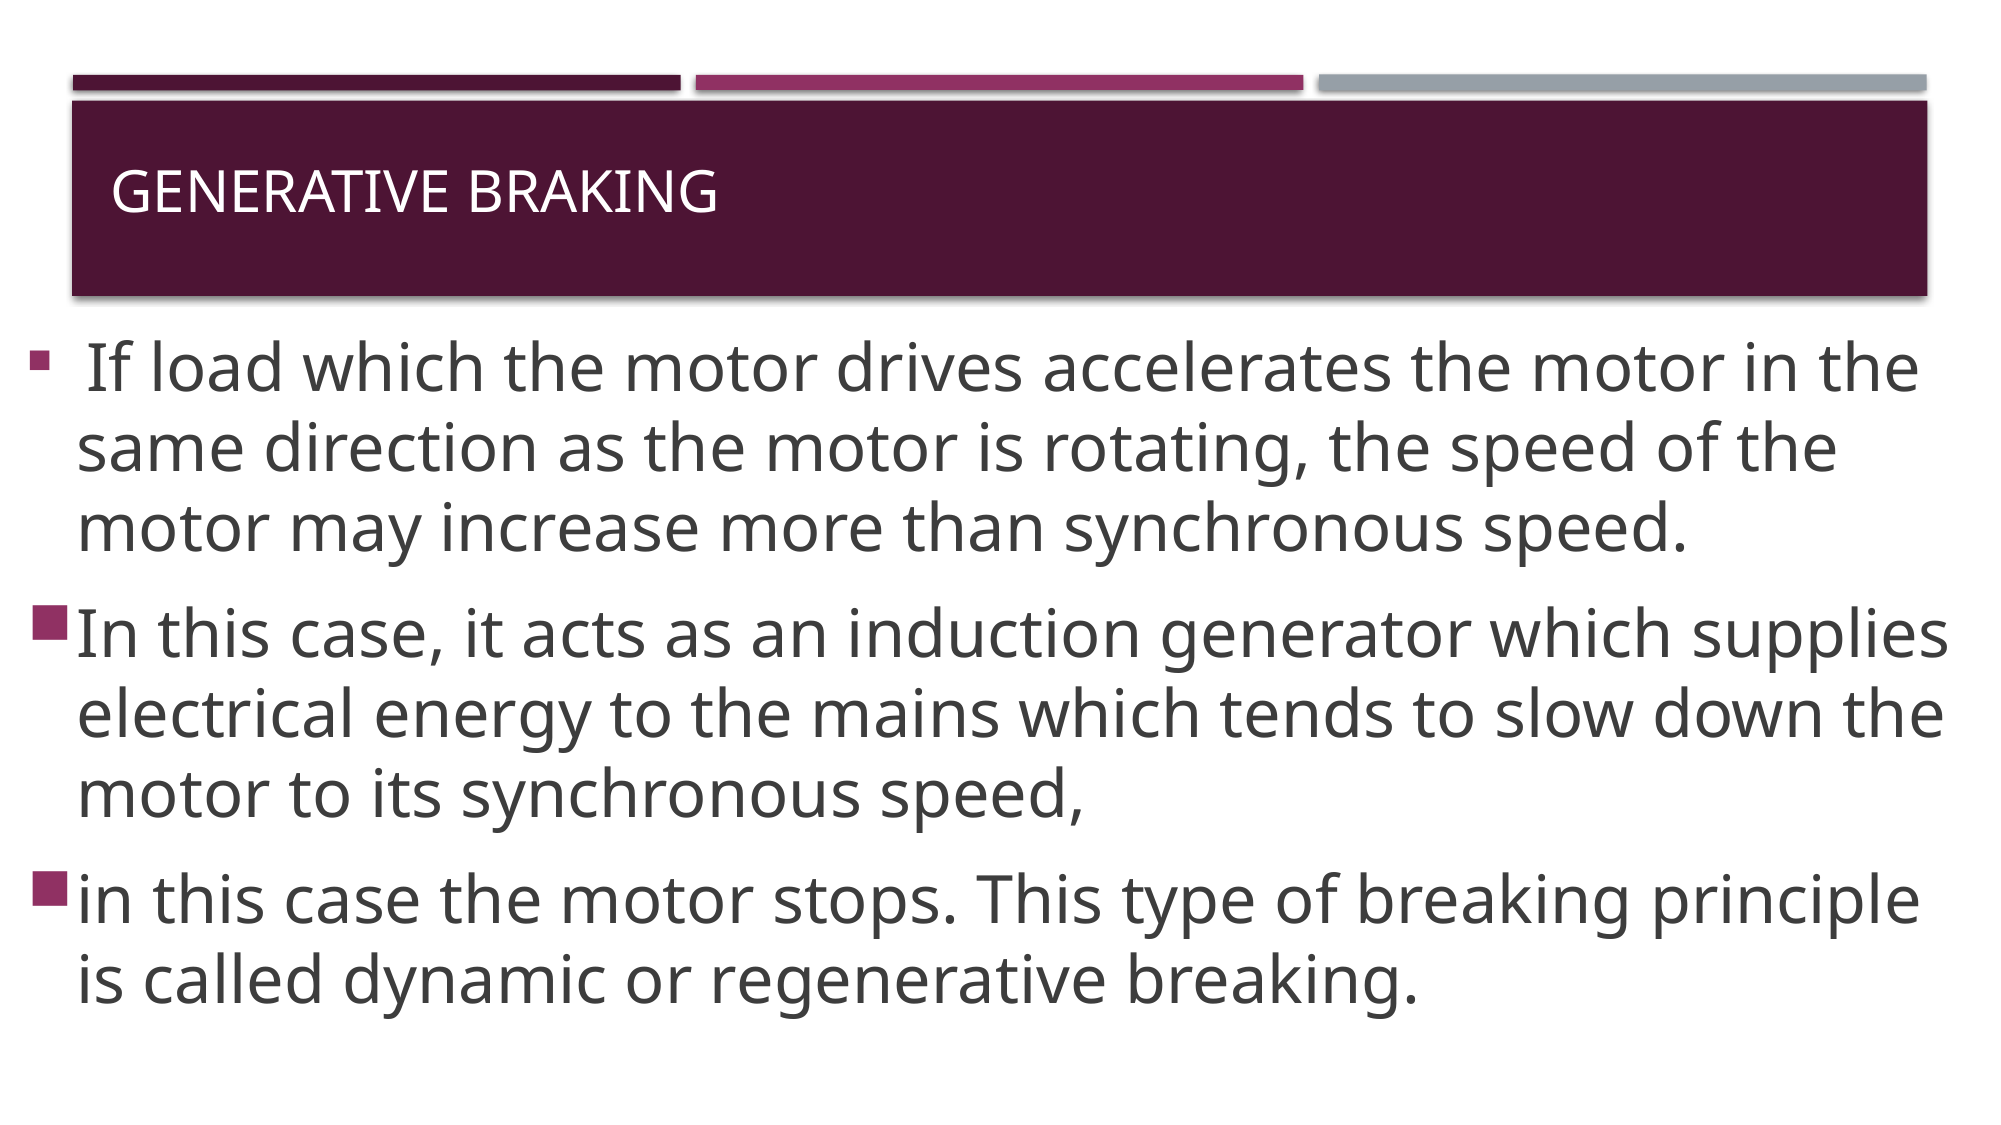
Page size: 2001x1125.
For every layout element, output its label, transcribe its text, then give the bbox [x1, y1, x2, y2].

title Generative braking [95, 115, 1905, 233]
list If load which the motor drives accelerates the motor in the same direction as the motor is rotating, the speed of the motor may increase more than synchronous speed. In this case, it acts as an induction generator which supplies electrical energy to the mains which tends to slow down the motor to its synchronous speed, in this case the motor stops. This type of breaking principle is called dynamic or regenerative breaking. [11, 281, 1989, 1125]
